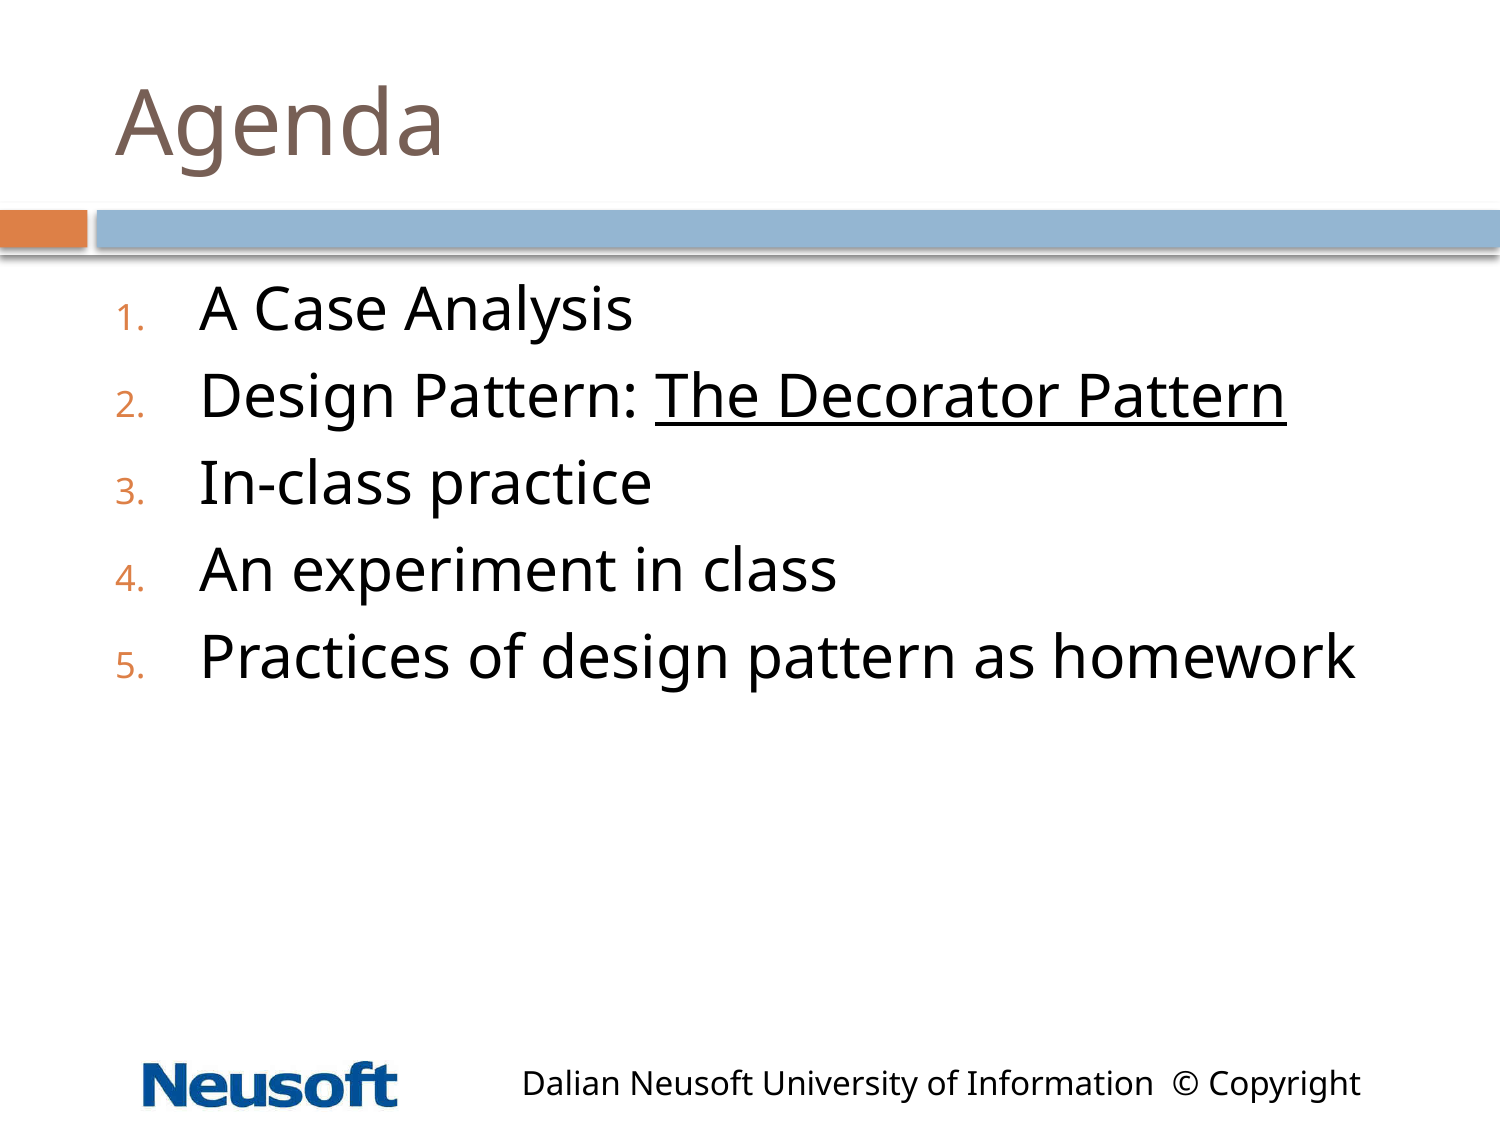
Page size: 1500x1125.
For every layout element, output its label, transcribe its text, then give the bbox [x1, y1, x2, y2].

picture [140, 1054, 399, 1114]
list A Case Analysis Design Pattern: The Decorator Pattern In-class practice An experiment in class Practices of design pattern as homework [100, 262, 1438, 1000]
text_box Dalian Neusoft University of Information © Copyright [506, 1054, 1378, 1110]
title Agenda [100, 37, 1438, 200]
